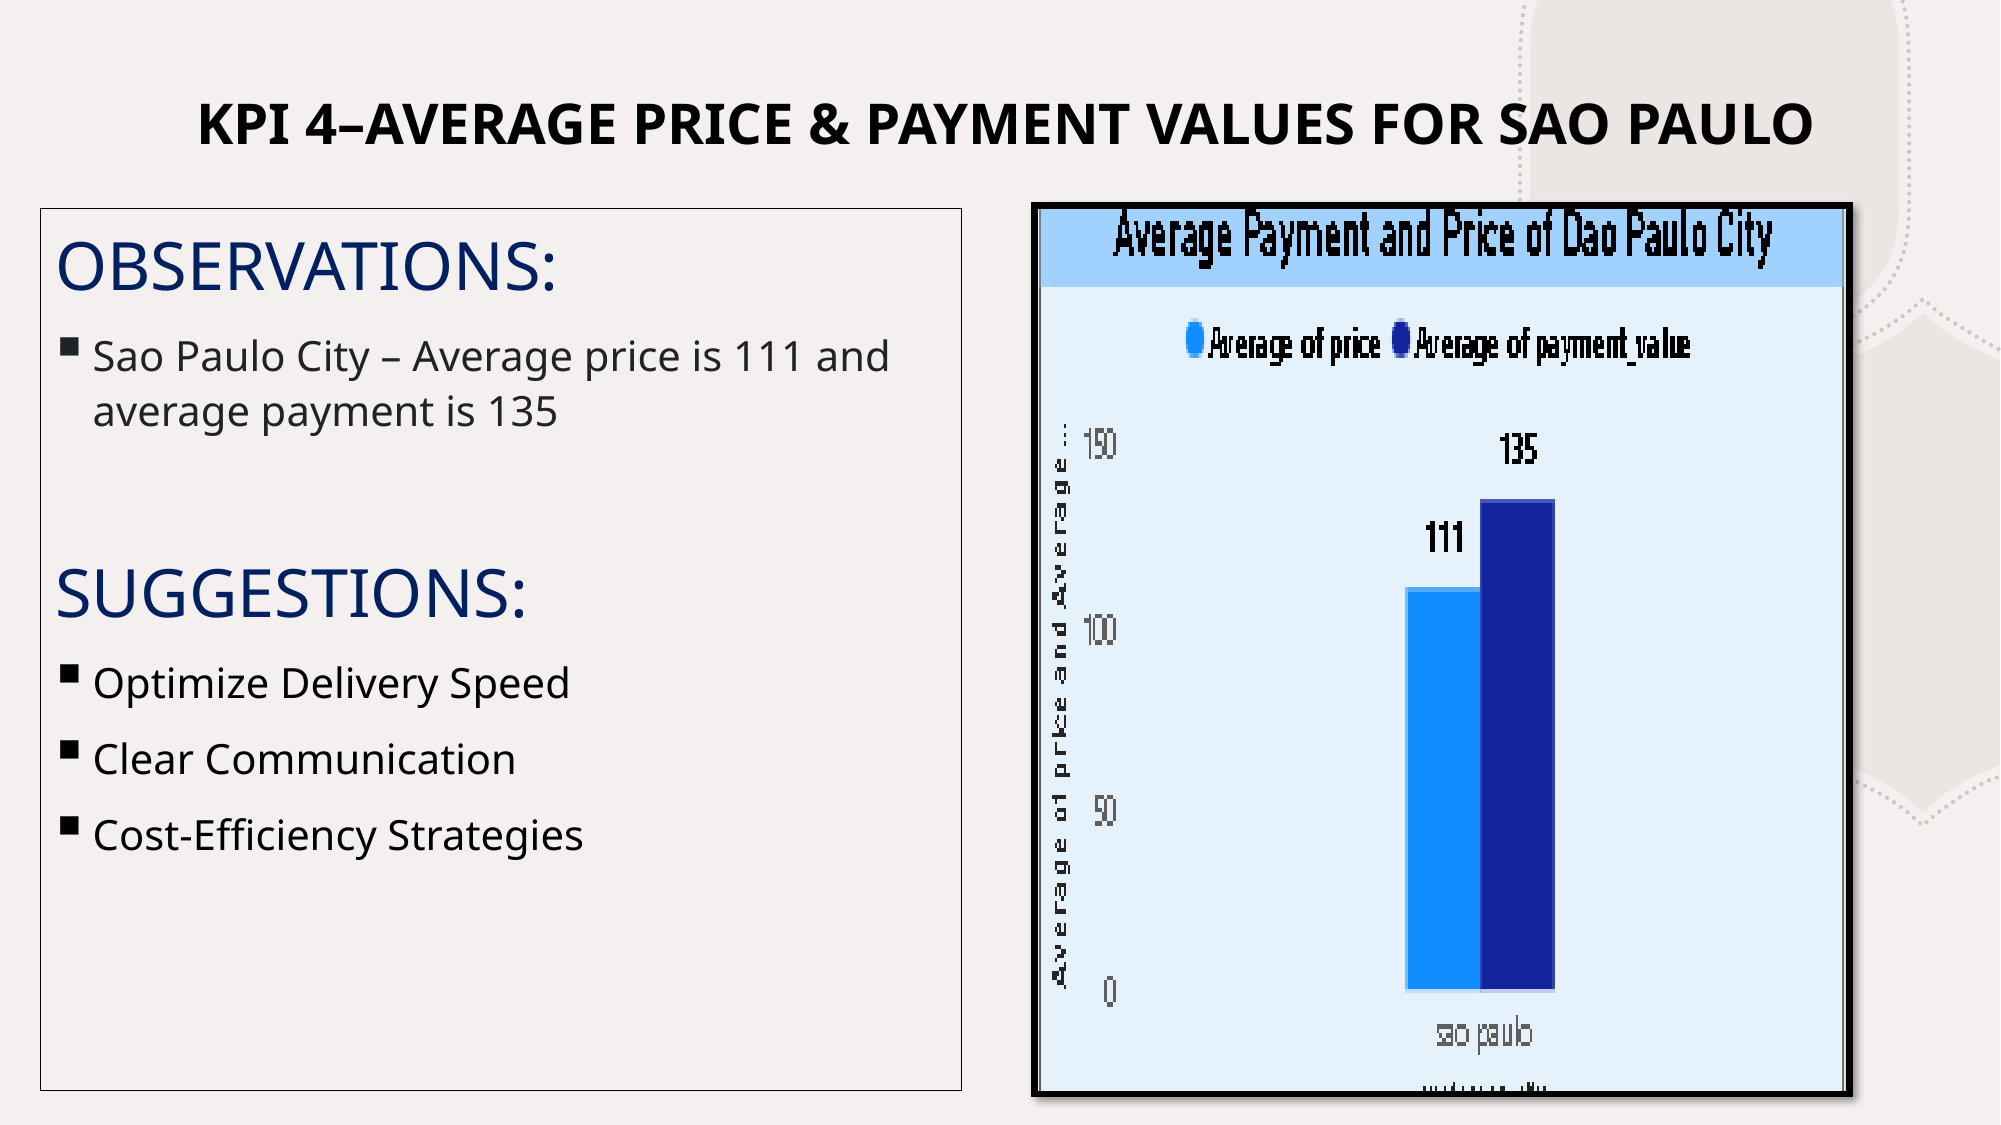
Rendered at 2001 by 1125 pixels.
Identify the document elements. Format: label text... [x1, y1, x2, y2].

list OBSERVATIONS: Sao Paulo City – Average price is 111 and average payment is 135 SUGGESTIONS: Optimize Delivery Speed Clear Communication Cost-Efficiency Strategies [40, 208, 962, 1091]
title KPI 4–AVERAGE PRICE & PAYMENT VALUES FOR SAO PAULO [40, 34, 1972, 210]
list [1037, 208, 1847, 1091]
